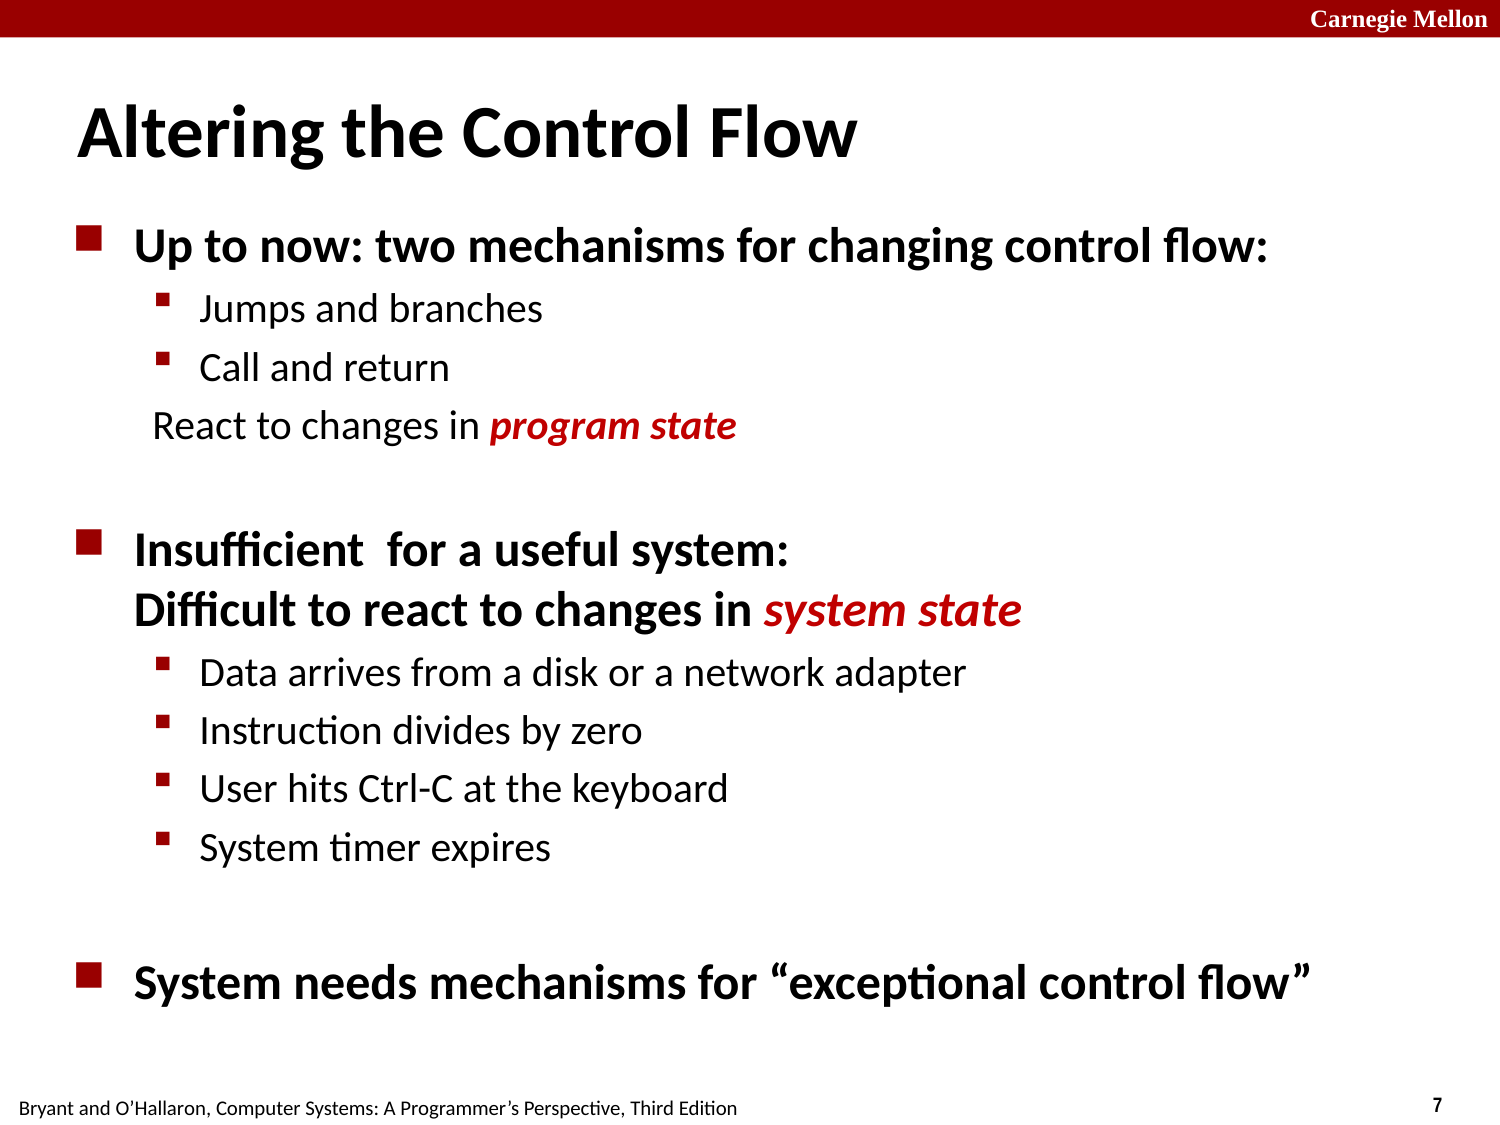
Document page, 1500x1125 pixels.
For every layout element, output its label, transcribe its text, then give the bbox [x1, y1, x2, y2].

list Up to now: two mechanisms for changing control flow: Jumps and branches Call and return React to changes in program state Insufficient for a useful system: Difficult to react to changes in system state Data arrives from a disk or a network adapter Instruction divides by zero User hits Ctrl-C at the keyboard System timer expires System needs mechanisms for “exceptional control flow” [62, 204, 1478, 1088]
title Altering the Control Flow [62, 80, 1097, 176]
